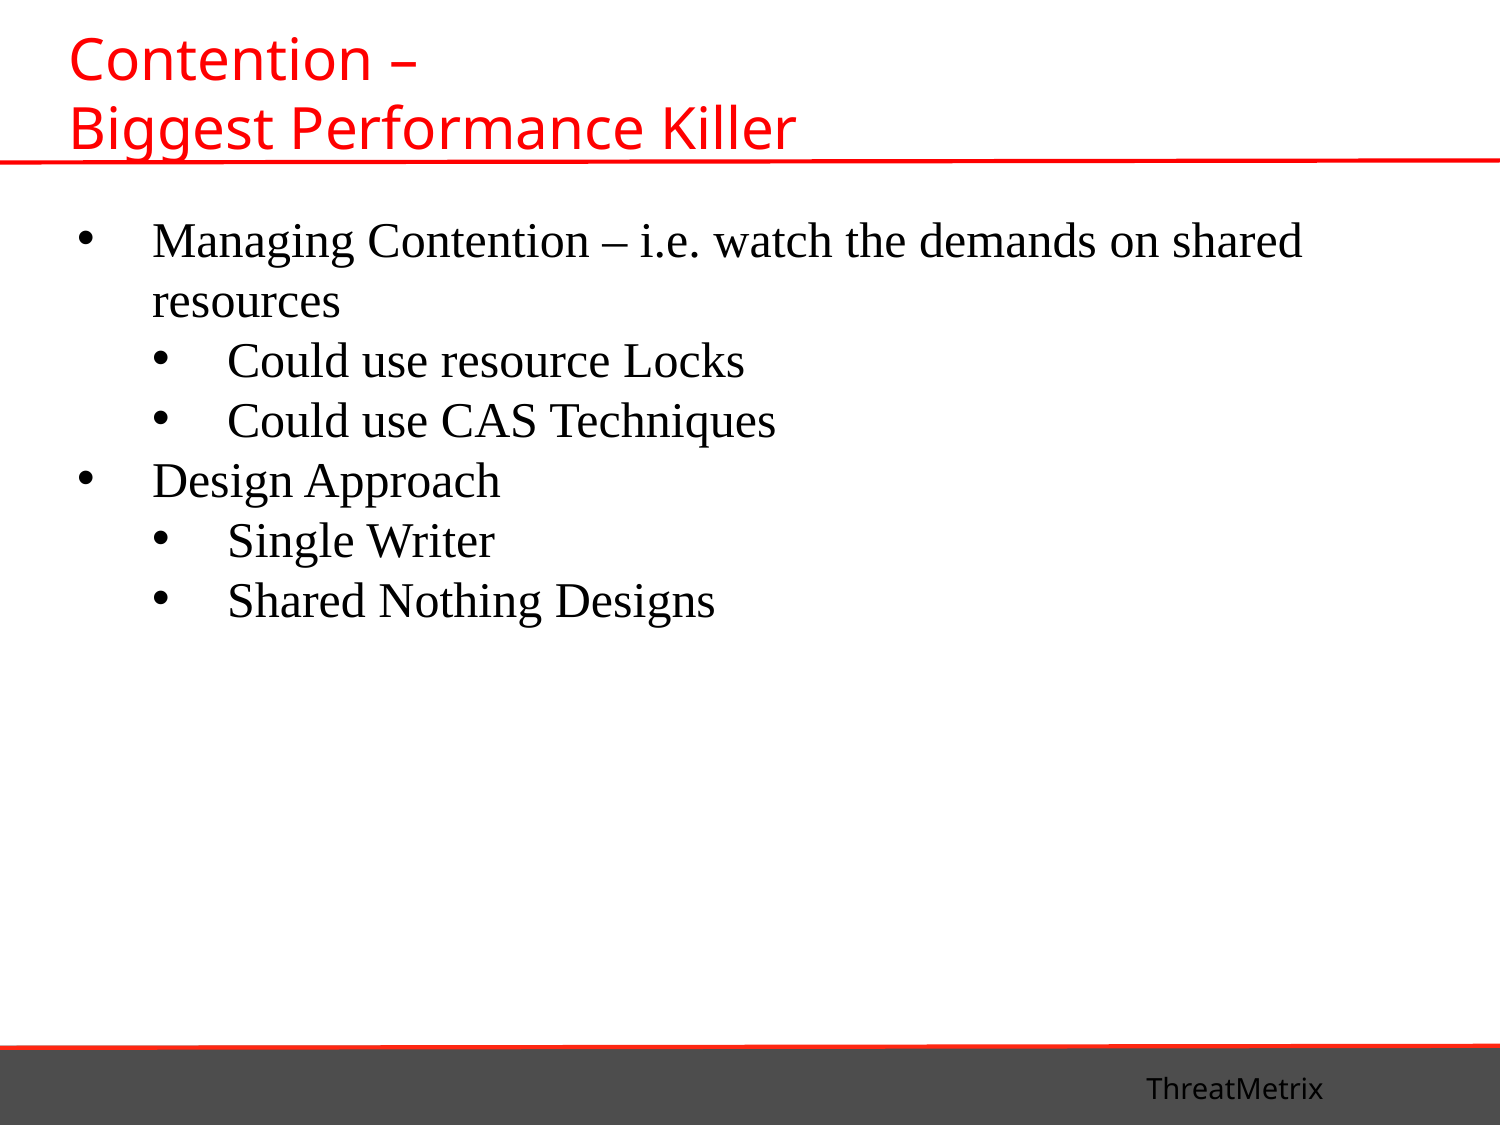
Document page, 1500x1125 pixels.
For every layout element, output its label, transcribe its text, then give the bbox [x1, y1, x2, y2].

text_box Contention – Biggest Performance Killer [62, 50, 1365, 134]
text_box [0, 1045, 1500, 1125]
text_box ThreatMetrix [1139, 1070, 1460, 1106]
text_box Managing Contention – i.e. watch the demands on shared resources Could use resource Locks Could use CAS Techniques Design Approach Single Writer Shared Nothing Designs [62, 199, 1400, 635]
